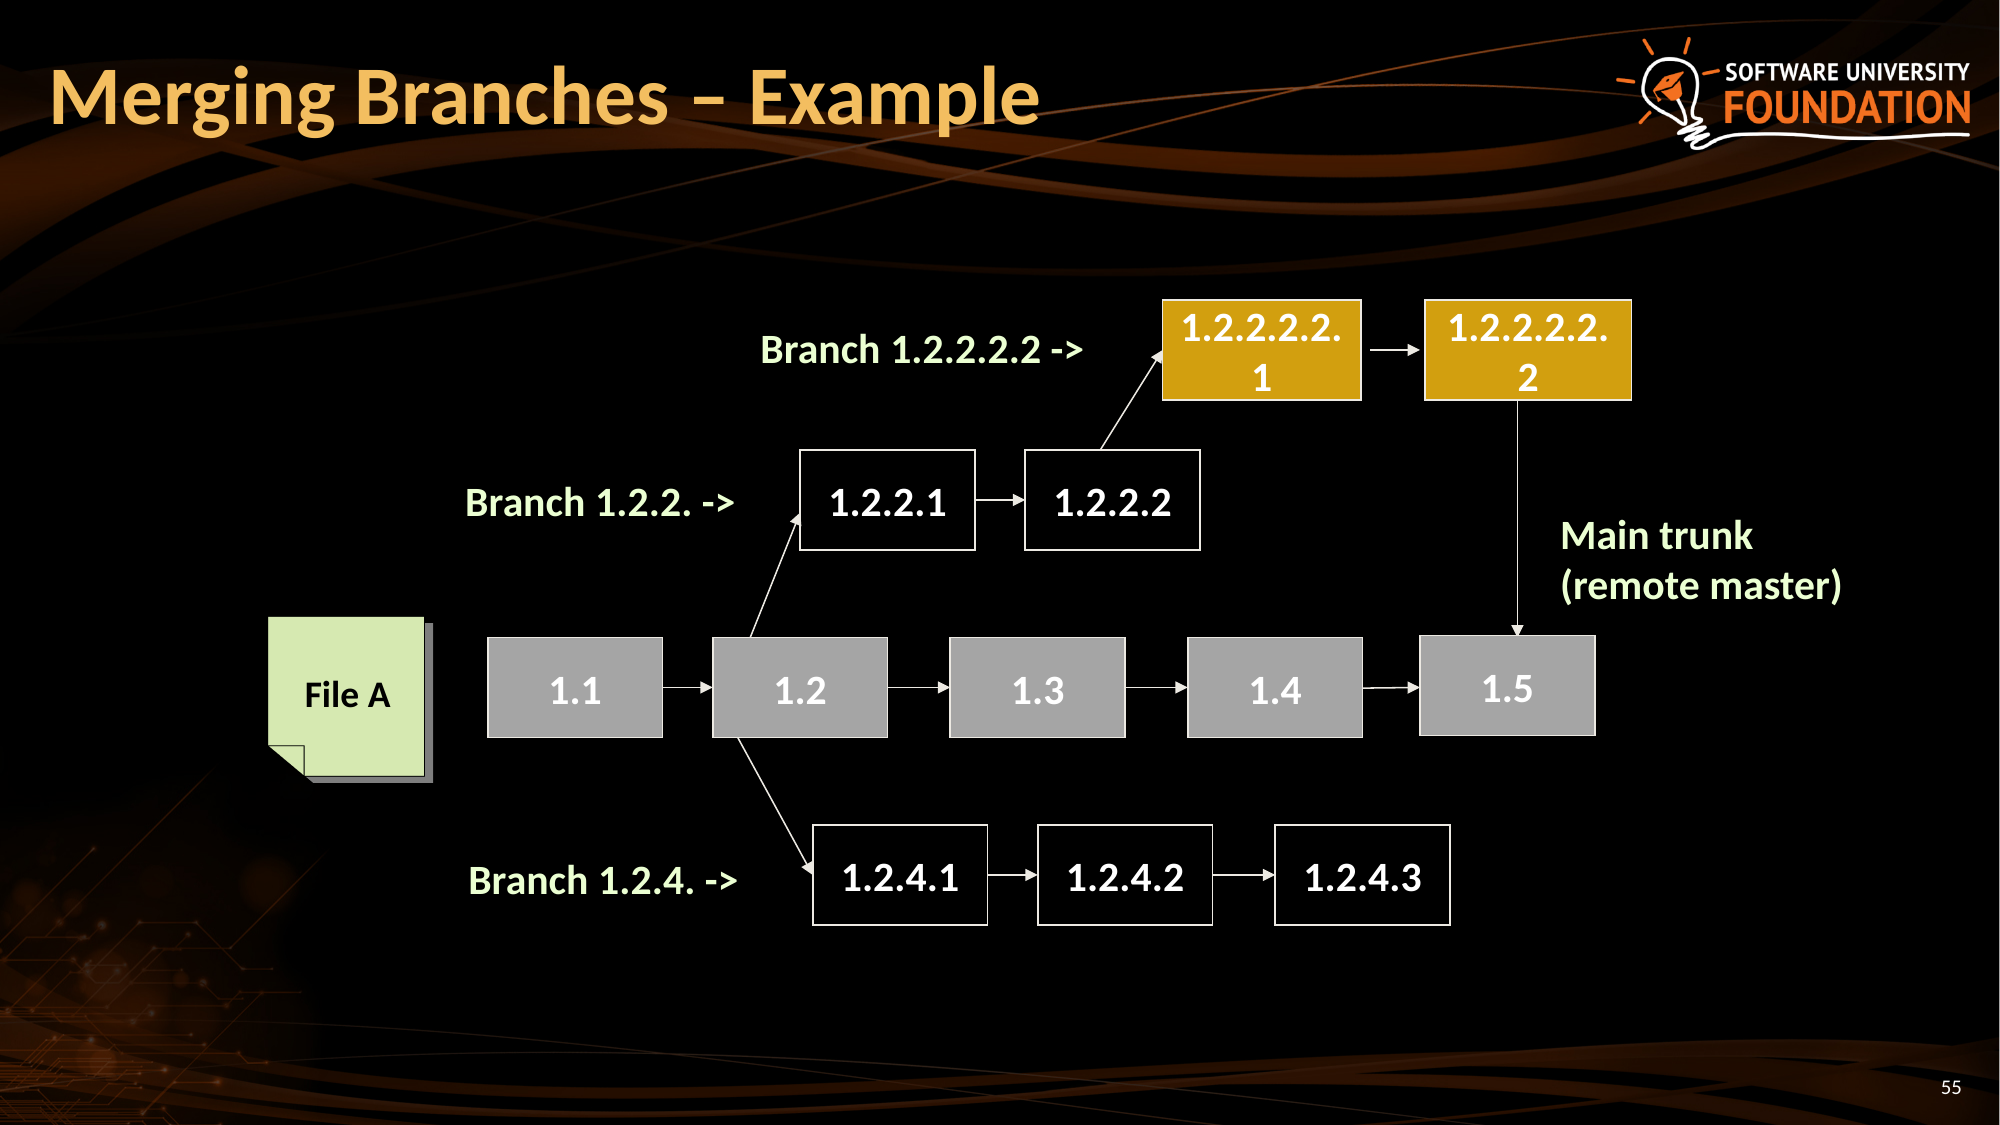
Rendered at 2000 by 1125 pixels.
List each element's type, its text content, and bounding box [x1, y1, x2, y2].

text_box Branch 1.2.2.2.2 -> [745, 314, 1121, 380]
text_box 1.1 [487, 637, 663, 738]
picture [0, 0, 2000, 1125]
text_box 1.2.2.2.2.2 [1425, 299, 1632, 400]
text_box 1.2.4.3 [1275, 825, 1451, 925]
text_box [1099, 349, 1163, 451]
text_box 1.2.2.2 [1025, 450, 1201, 550]
text_box 1.2.4.2 [1037, 825, 1213, 925]
text_box 1.2.4.1 [812, 825, 988, 925]
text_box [749, 512, 801, 638]
text_box 1.2.2.2.2.1 [1162, 299, 1361, 400]
text_box Branch 1.2.4. -> [453, 845, 829, 911]
slide_number ‹#› [1897, 1070, 1968, 1103]
text_box 1.4 [1187, 637, 1363, 738]
text_box 1.3 [950, 637, 1126, 738]
text_box 1.2 [712, 637, 888, 738]
text_box 1.5 [1420, 635, 1595, 736]
title Merging Branches – Example [30, 6, 1602, 189]
text_box 1.2.2.1 [800, 450, 976, 550]
text_box Branch 1.2.2. -> [450, 467, 826, 533]
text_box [737, 737, 813, 876]
text_box Main trunk (remote master) [1545, 499, 1860, 615]
